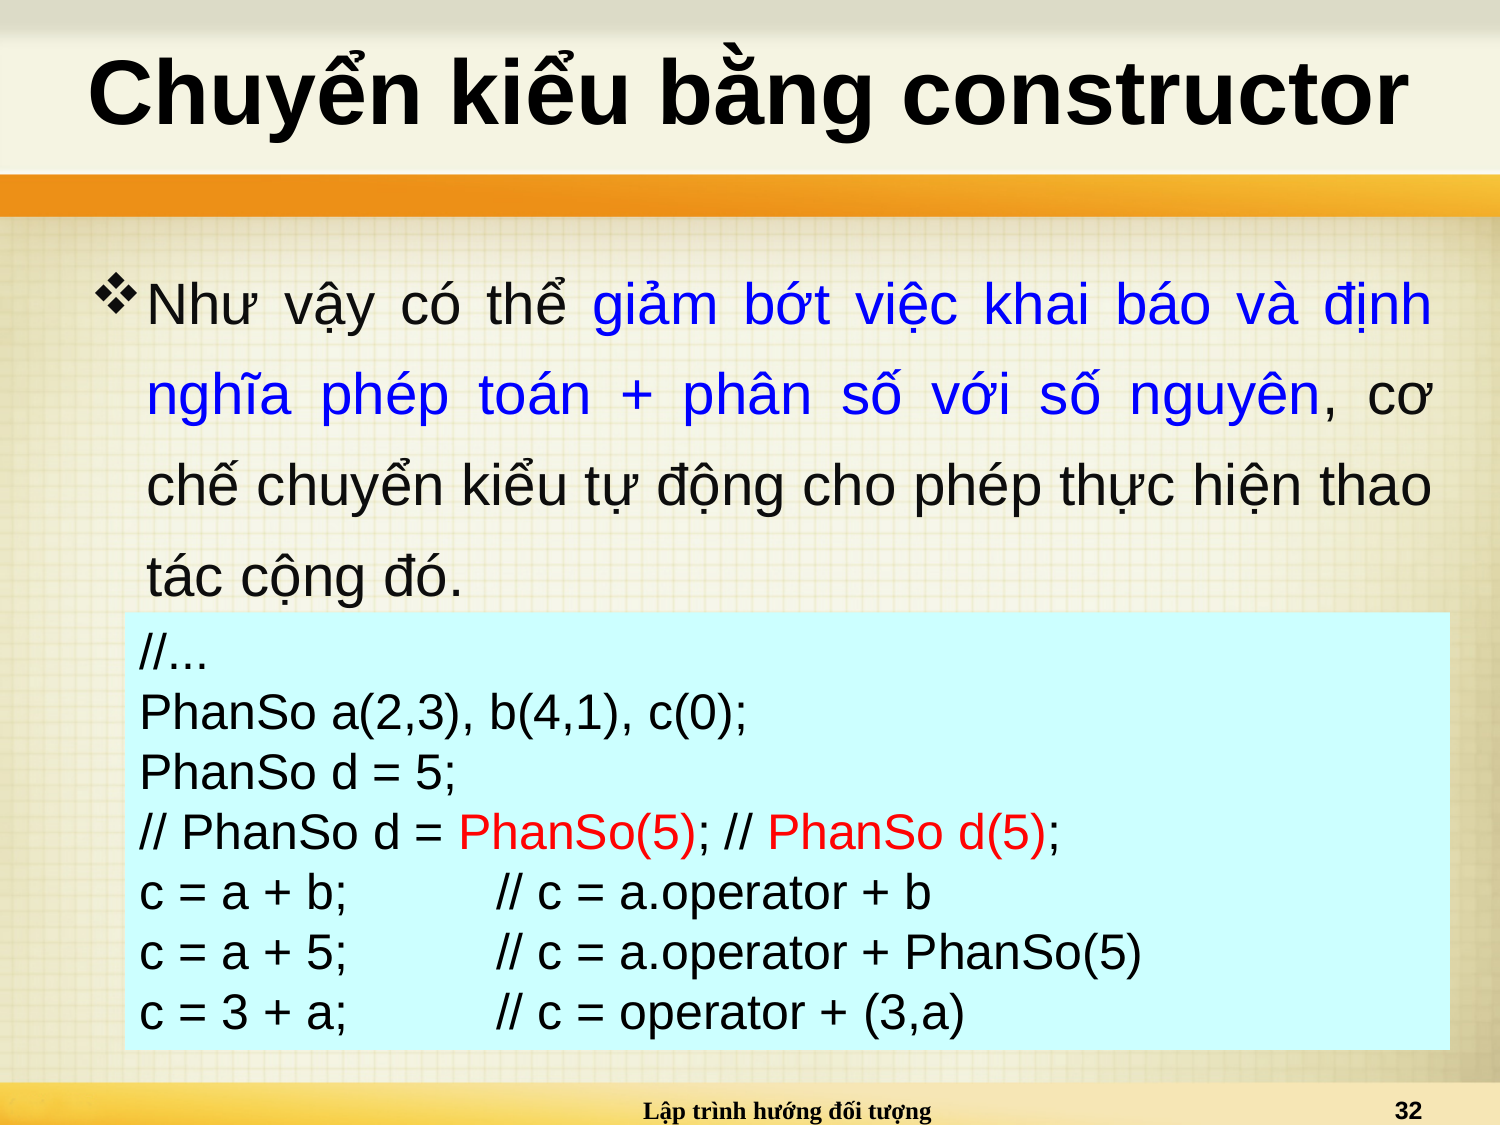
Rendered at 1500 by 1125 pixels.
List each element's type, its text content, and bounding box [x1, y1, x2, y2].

footer Lập trình hướng đối tượng [549, 1087, 1025, 1125]
slide_number 32 [1087, 1087, 1438, 1125]
title Chuyển kiểu bằng constructor [0, 0, 1500, 175]
text_box //... PhanSo a(2,3), b(4,1), c(0); PhanSo d = 5; // PhanSo d = PhanSo(5); // PhanSo d(5); c = a + b; // c = a.operator + b c = a + 5; // c = a.operator + PhanSo(5) c = 3 + a; // c = operator + (3,a) [125, 612, 1450, 1050]
picture [0, 175, 1500, 1125]
list Như vậy có thể giảm bớt việc khai báo và định nghĩa phép toán + phân số với số nguyên, cơ chế chuyển kiểu tự động cho phép thực hiện thao tác cộng đó. [75, 237, 1450, 1046]
